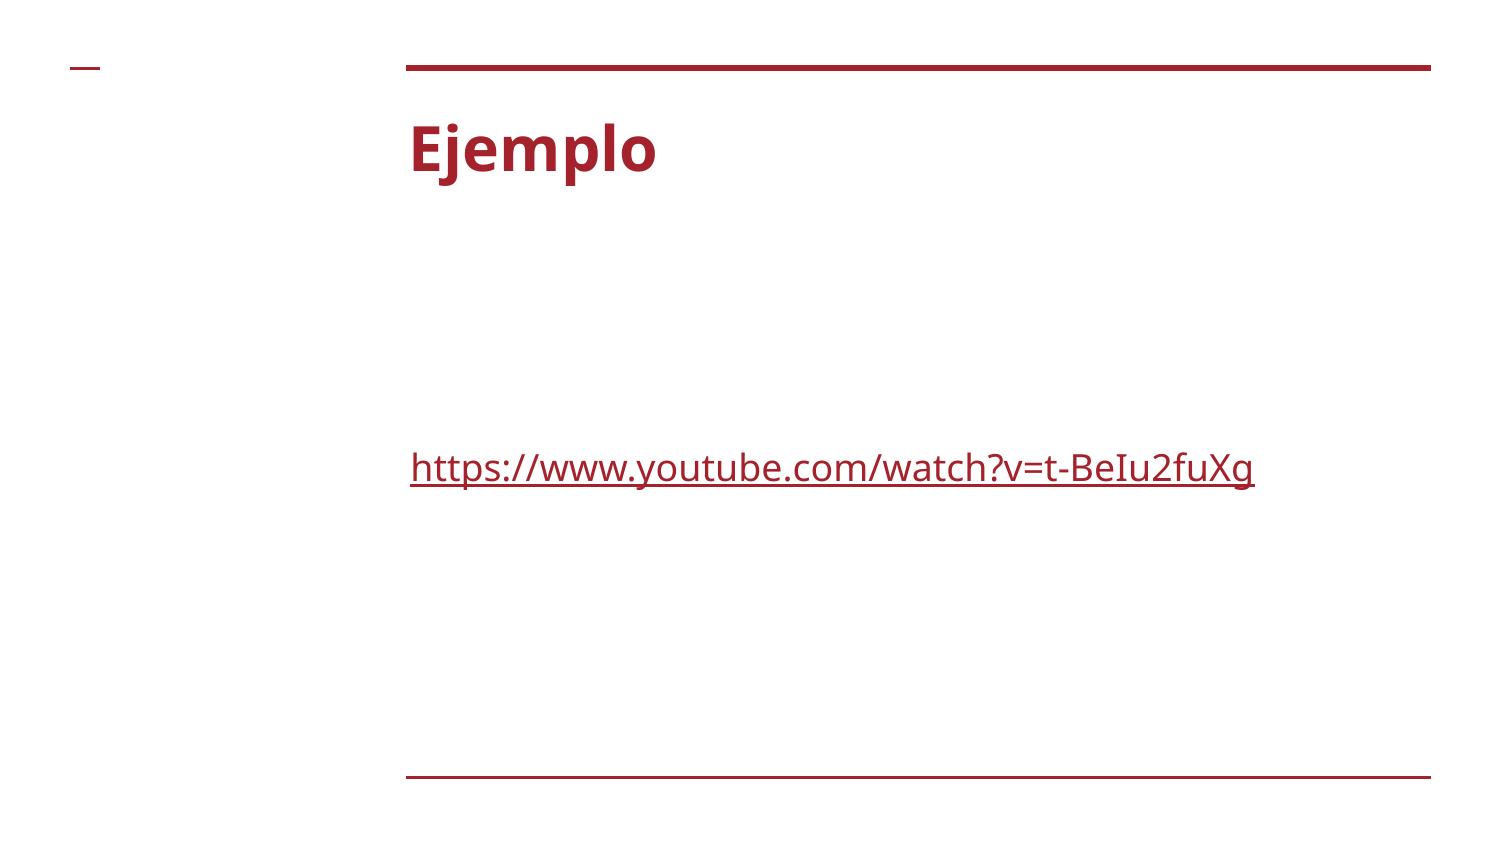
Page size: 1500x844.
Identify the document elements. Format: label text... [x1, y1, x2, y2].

title Ejemplo [393, 94, 1431, 199]
list https://www.youtube.com/watch?v=t-BeIu2fuXg [395, 261, 1433, 755]
